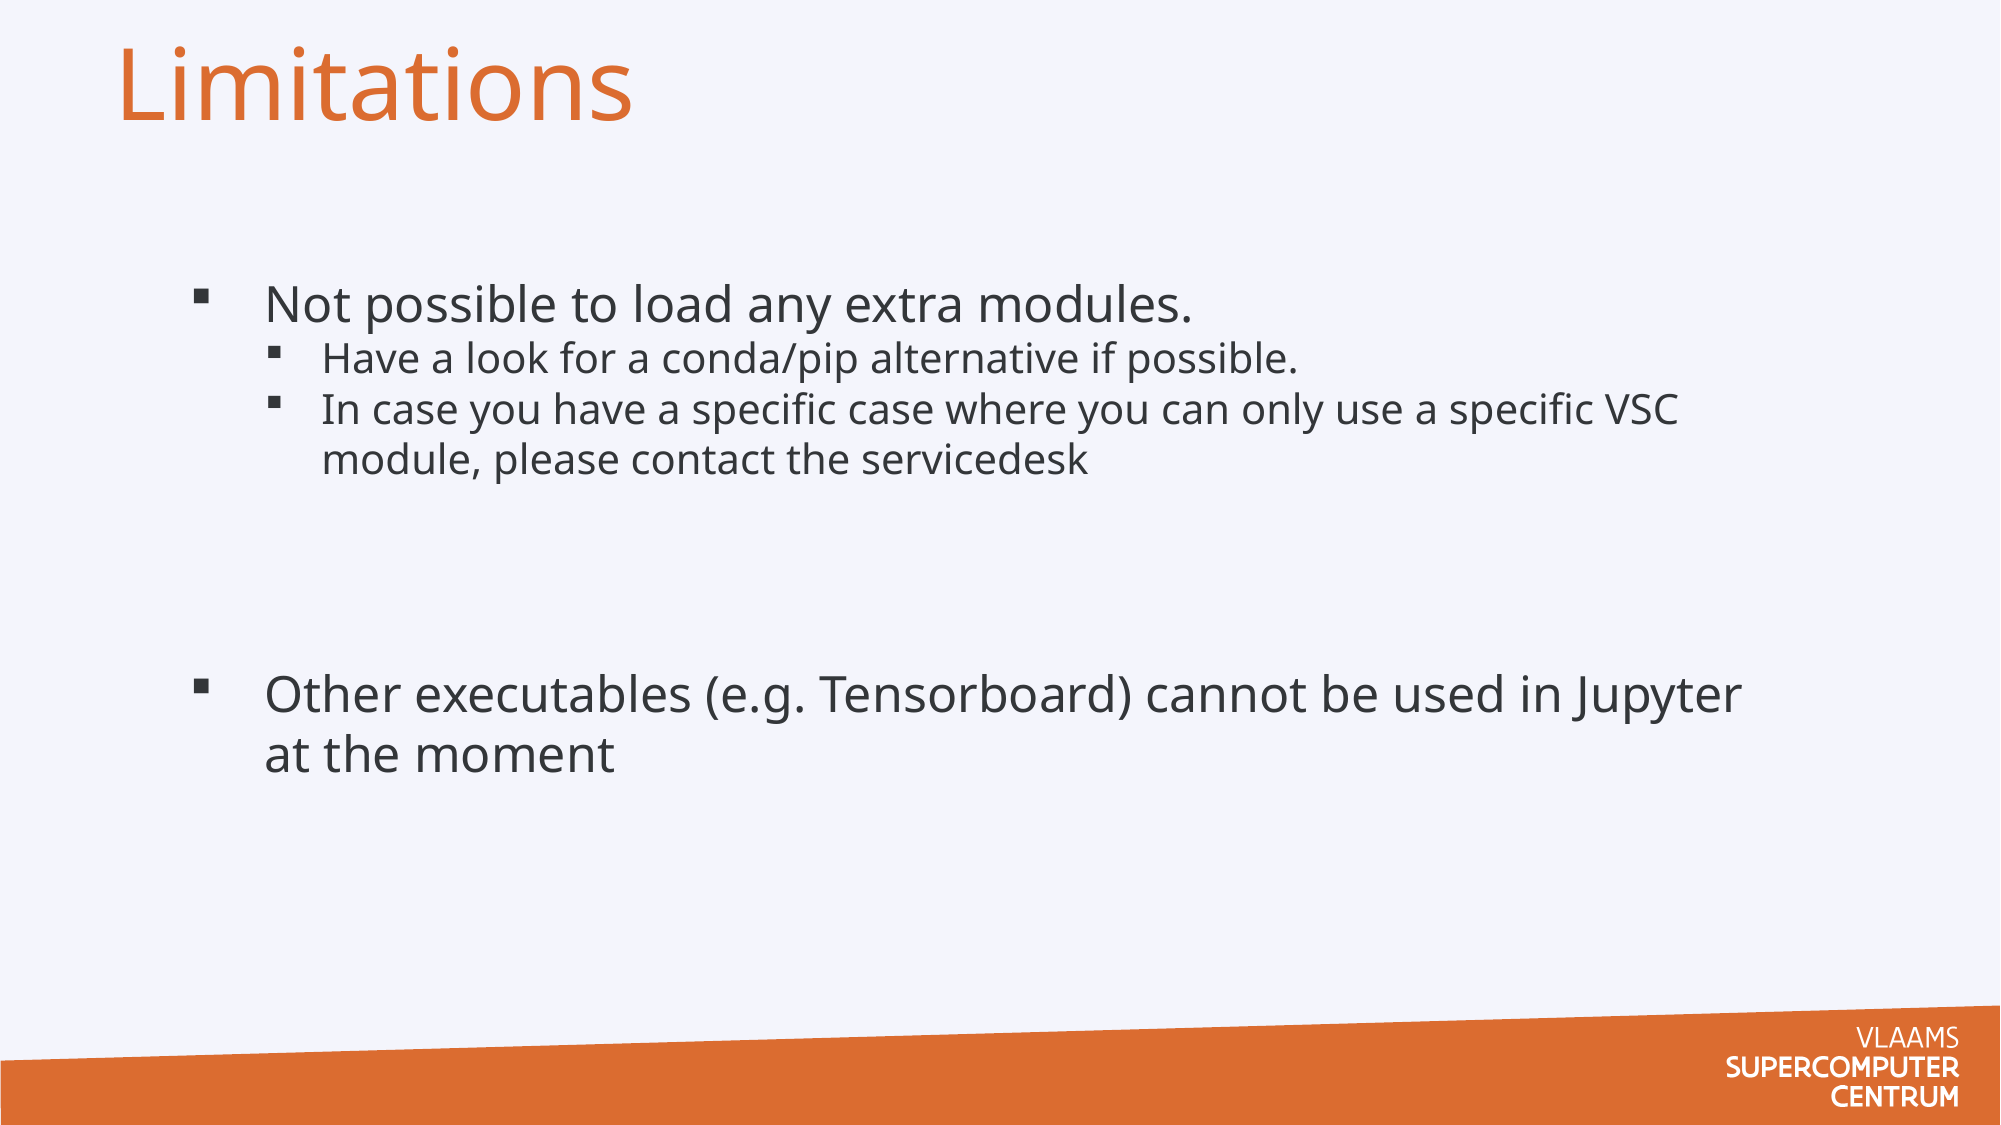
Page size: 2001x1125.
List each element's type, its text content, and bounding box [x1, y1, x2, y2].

text_box Not possible to load any extra modules. Have a look for a conda/pip alternative if possible. In case you have a specific case where you can only use a specific VSC module, please contact the servicedesk Other executables (e.g. Tensorboard) cannot be used in Jupyter at the moment [100, 264, 1789, 910]
picture [1725, 1021, 1960, 1117]
text_box Limitations [100, 13, 1898, 148]
